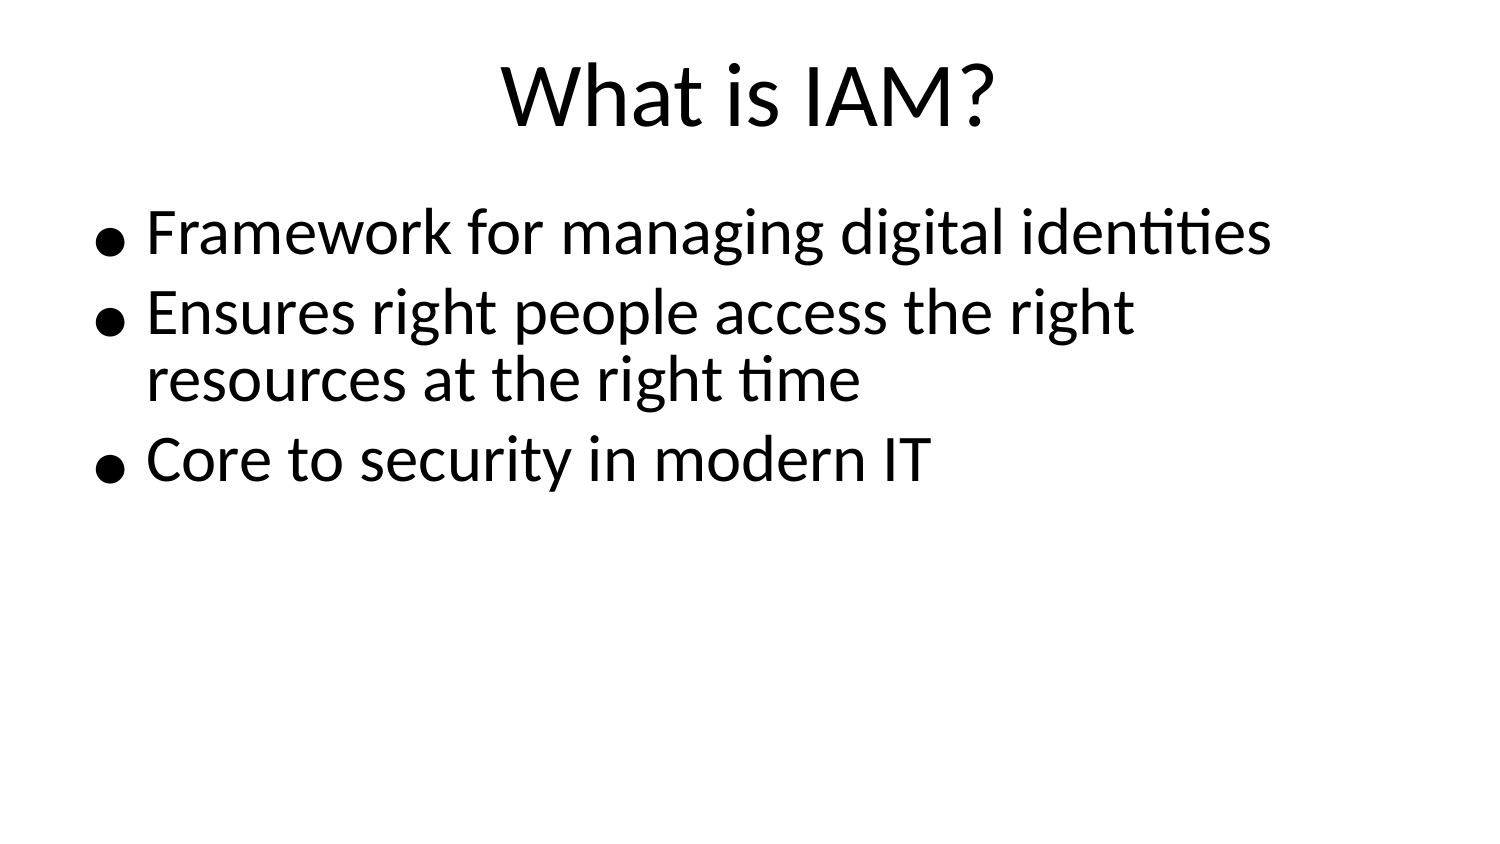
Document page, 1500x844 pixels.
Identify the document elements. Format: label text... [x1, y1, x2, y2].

list Framework for managing digital identities Ensures right people access the right resources at the right time Core to security in modern IT [75, 196, 1425, 754]
title What is IAM? [75, 33, 1425, 175]
